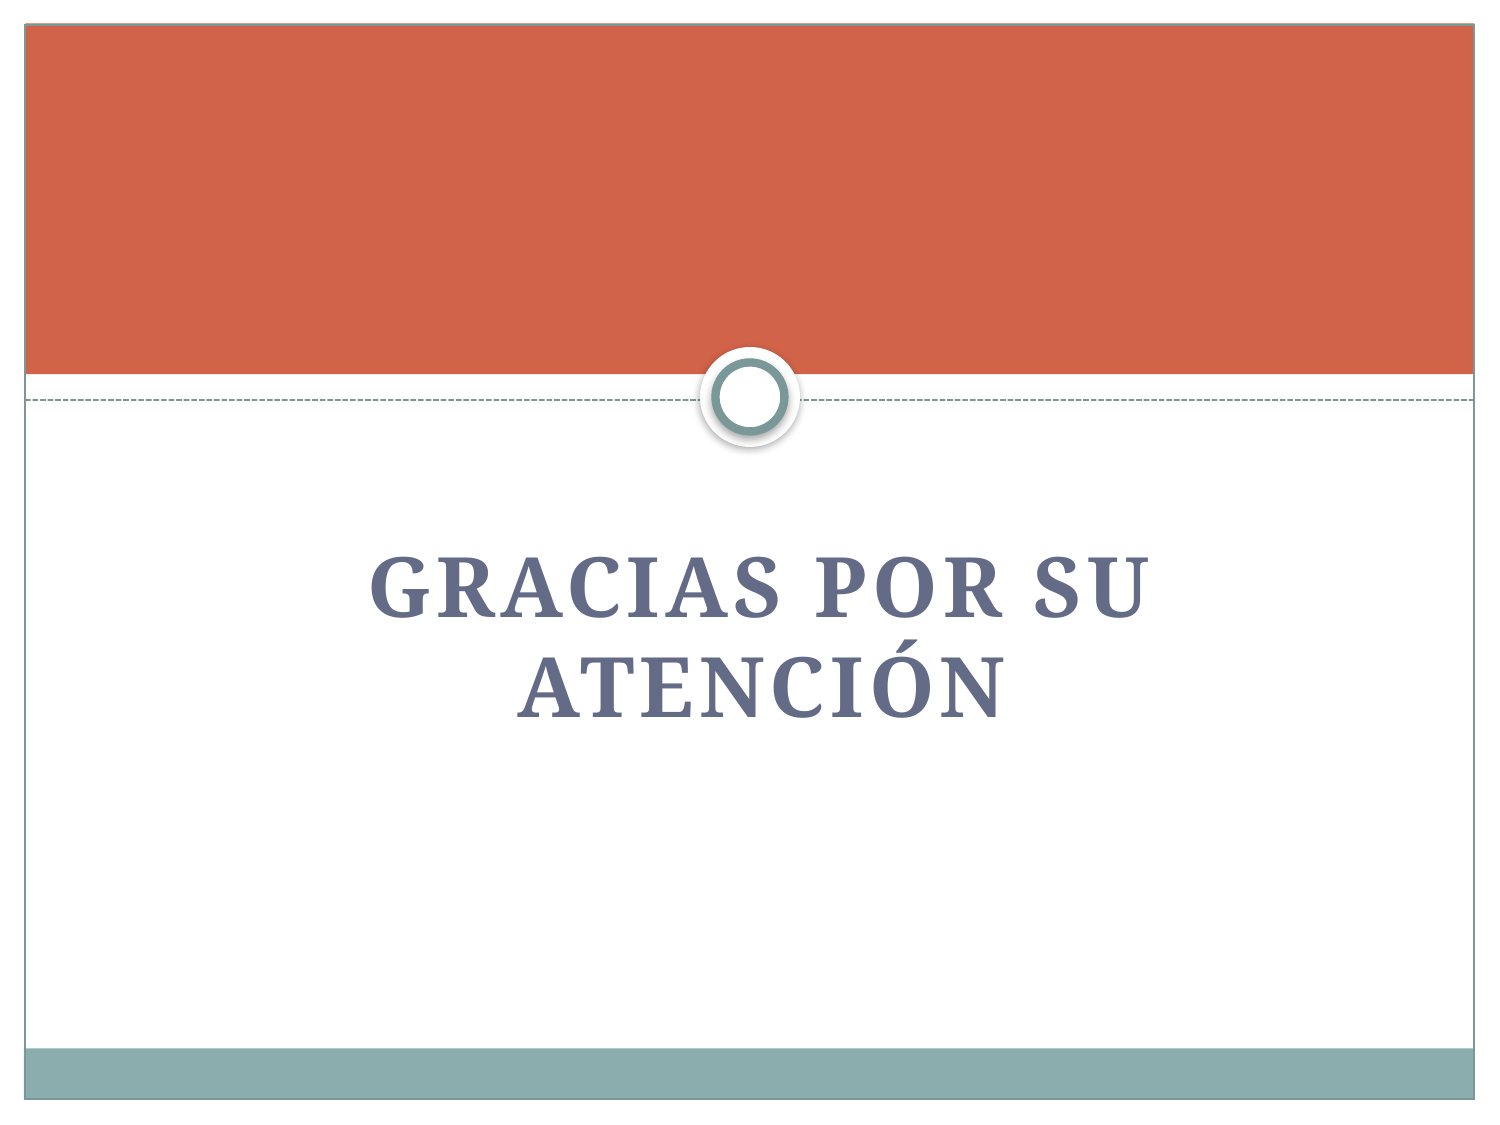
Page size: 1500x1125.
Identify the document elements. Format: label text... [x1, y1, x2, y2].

list Gracias por su atención [230, 527, 1294, 802]
